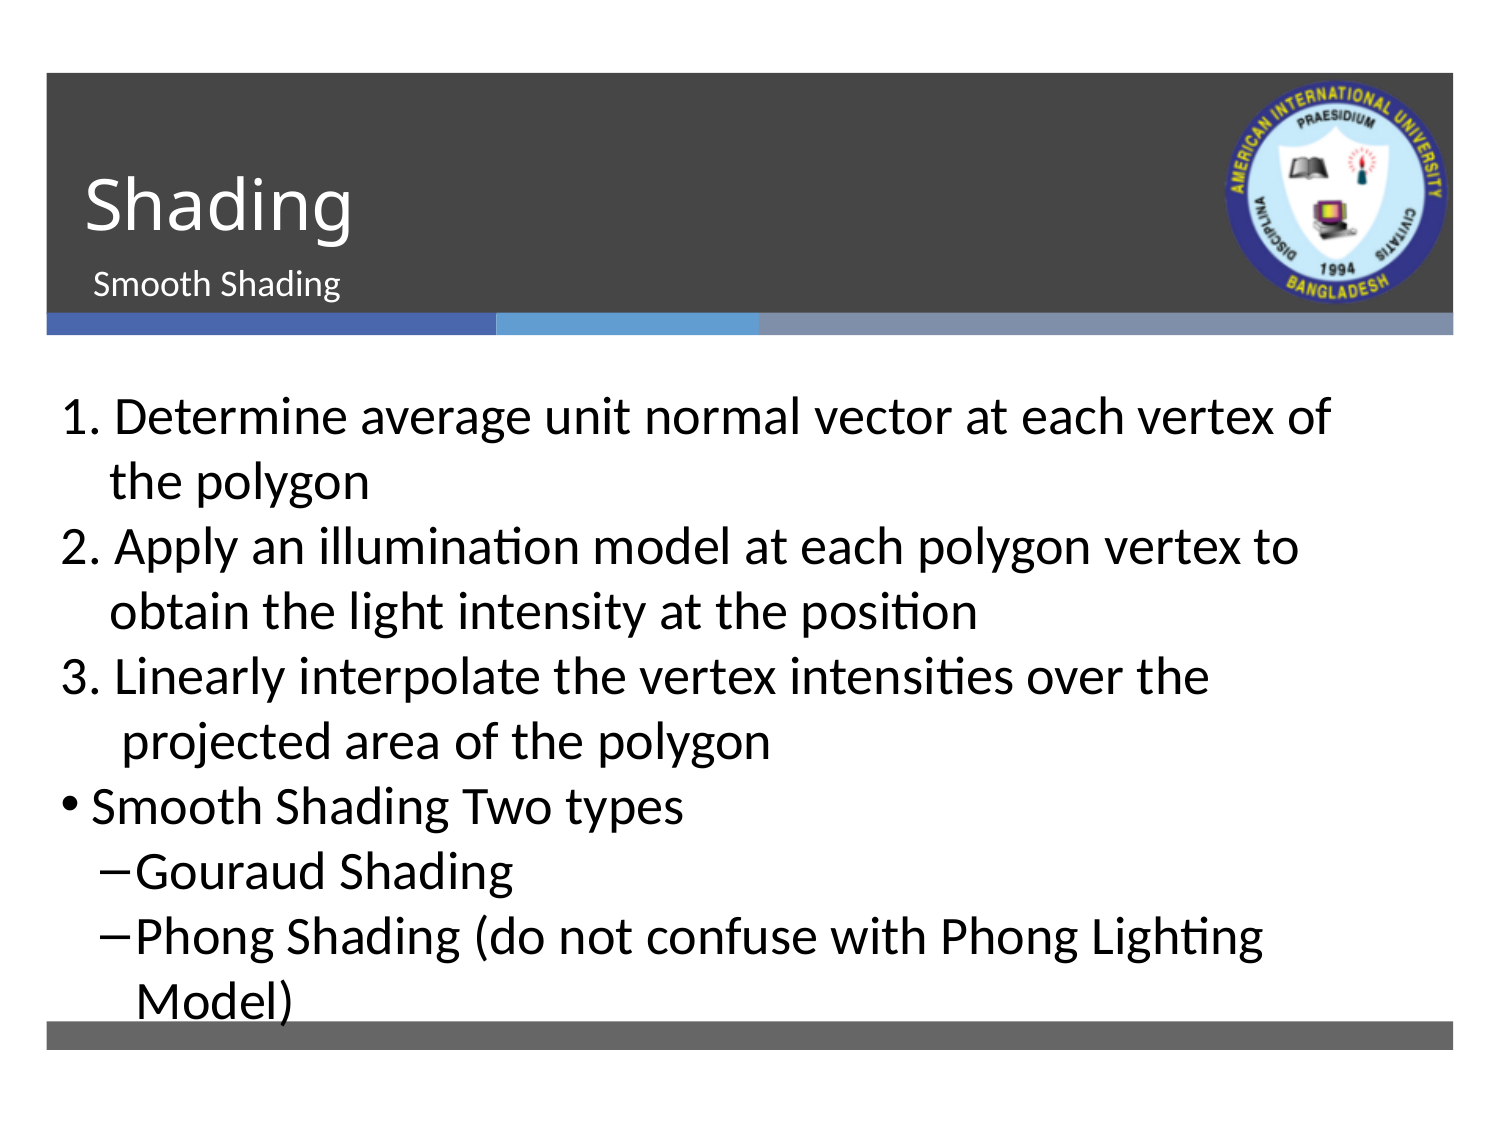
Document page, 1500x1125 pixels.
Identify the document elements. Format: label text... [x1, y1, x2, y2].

text_box 1. Determine average unit normal vector at each vertex of the polygon 2. Apply an illumination model at each polygon vertex to obtain the light intensity at the position 3. Linearly interpolate the vertex intensities over the projected area of the polygon Smooth Shading Two types Gouraud Shading Phong Shading (do not confuse with Phong Lighting Model) [45, 373, 1416, 1038]
subtitle Smooth Shading [78, 251, 1351, 331]
title Shading [69, 73, 1351, 253]
picture [1351, 75, 1454, 310]
